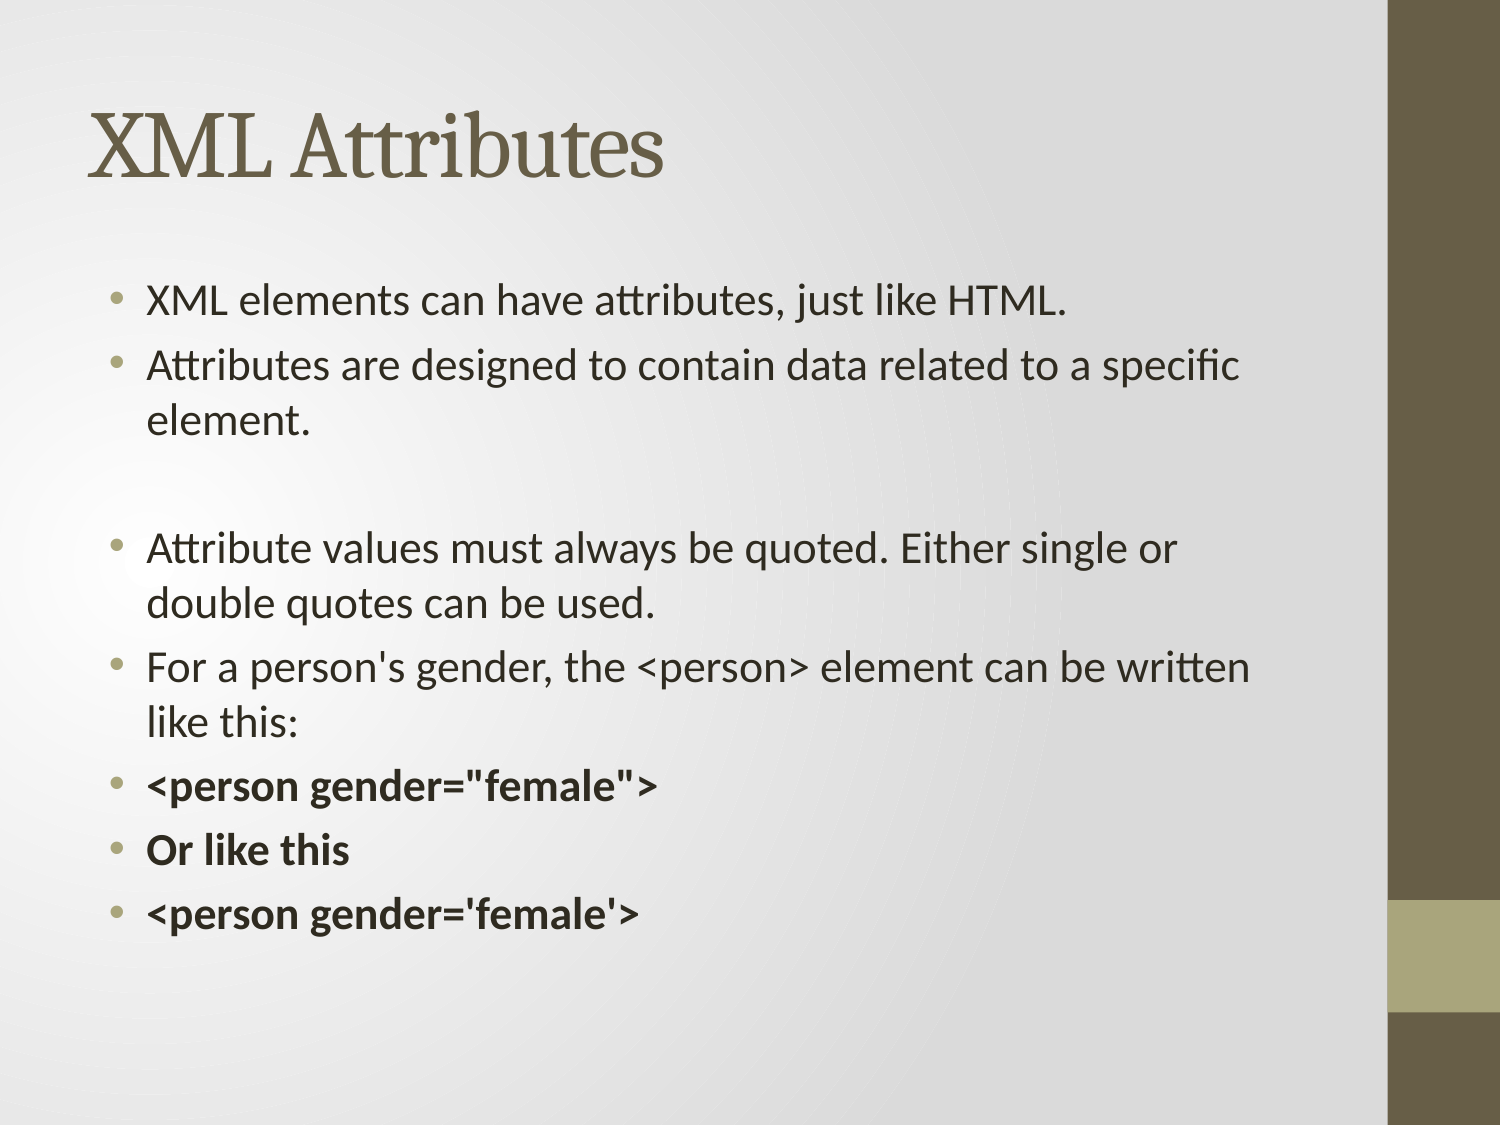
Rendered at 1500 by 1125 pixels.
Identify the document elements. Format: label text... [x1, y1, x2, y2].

list XML elements can have attributes, just like HTML. Attributes are designed to contain data related to a specific element. Attribute values must always be quoted. Either single or double quotes can be used. For a person's gender, the <person> element can be written like this: <person gender="female"> Or like this <person gender='female'> [75, 262, 1325, 1050]
title XML Attributes [75, 45, 1325, 233]
